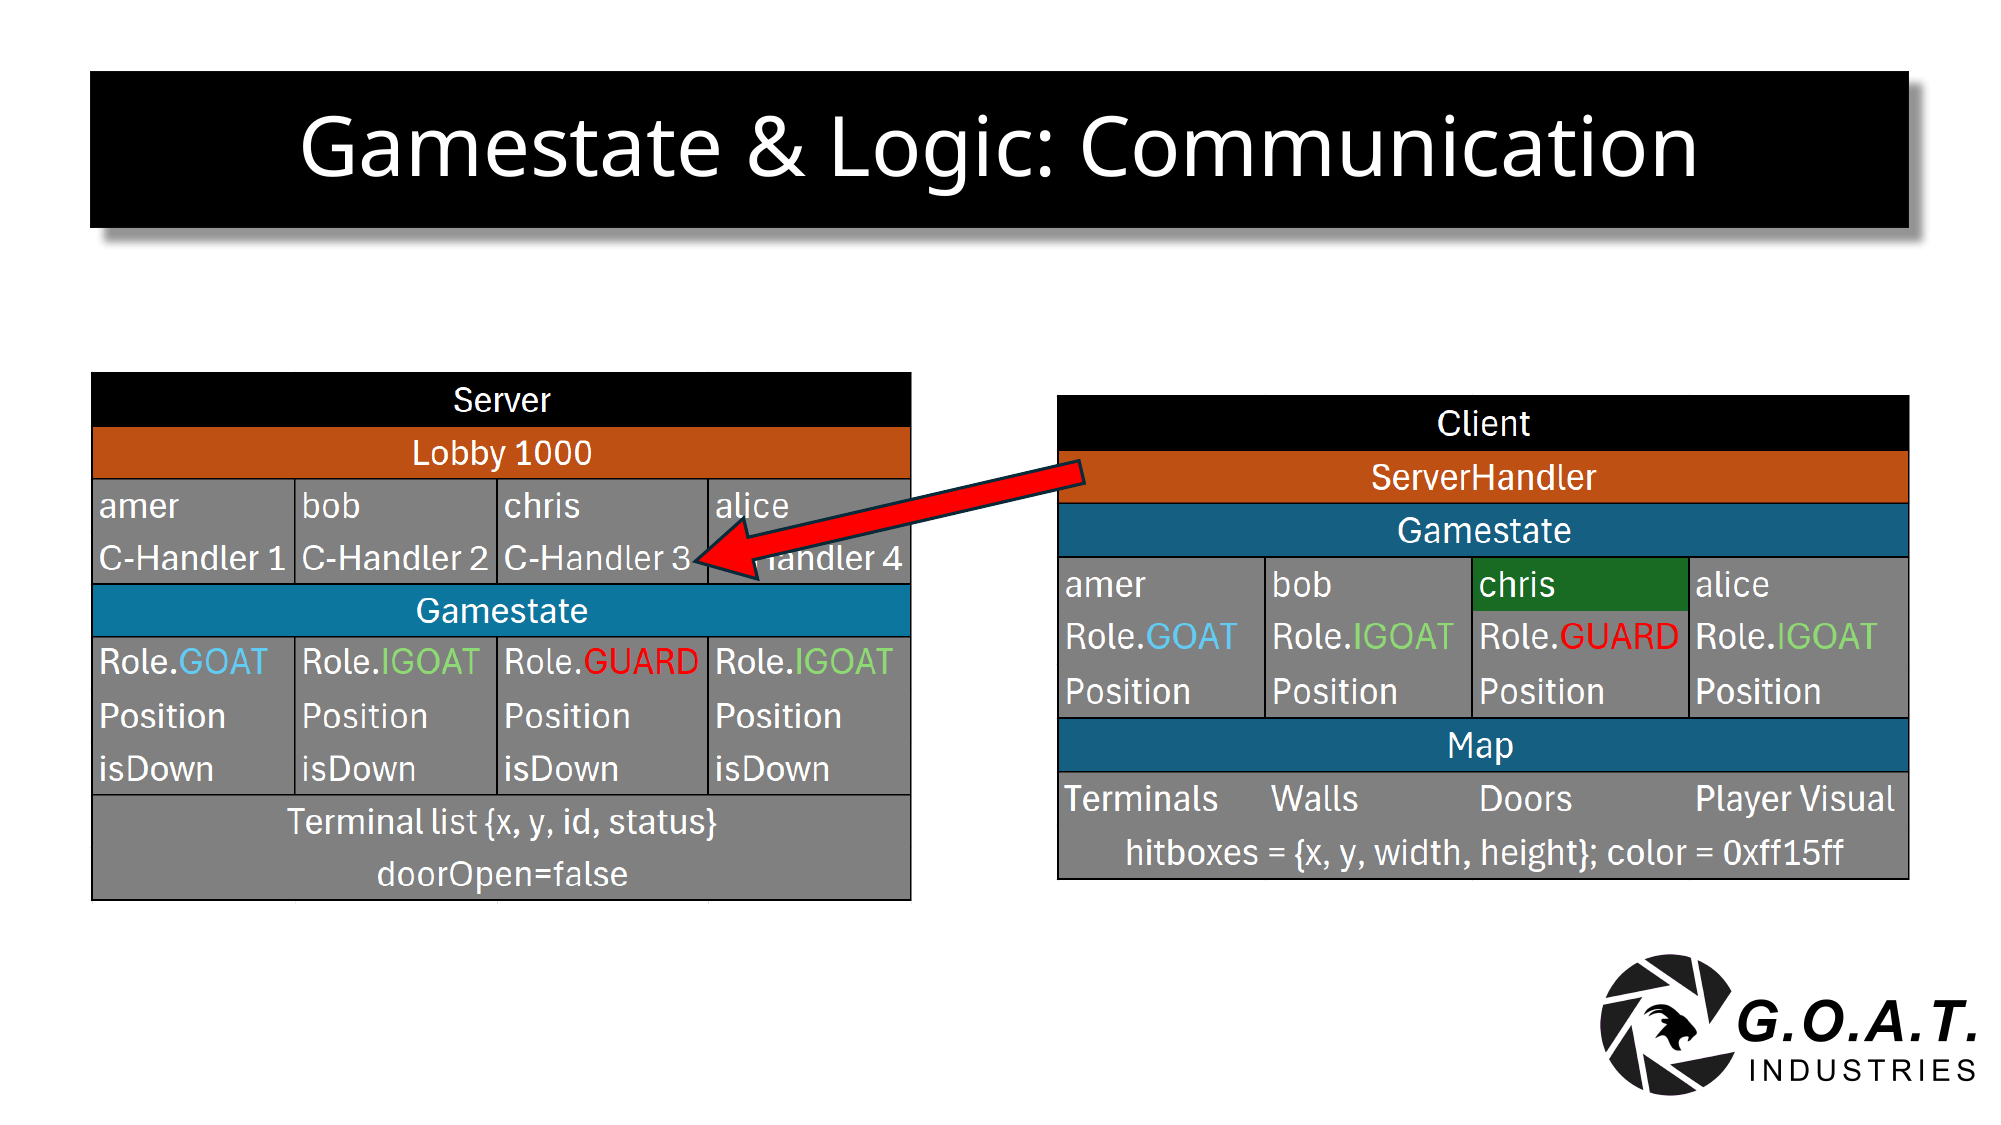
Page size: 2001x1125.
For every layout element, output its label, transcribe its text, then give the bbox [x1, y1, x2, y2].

text_box [912, 464, 1056, 525]
text_box Gamestate & Logic: Communication [90, 71, 1909, 228]
picture [90, 371, 912, 904]
picture [1600, 954, 1976, 1096]
picture [1056, 393, 1910, 882]
